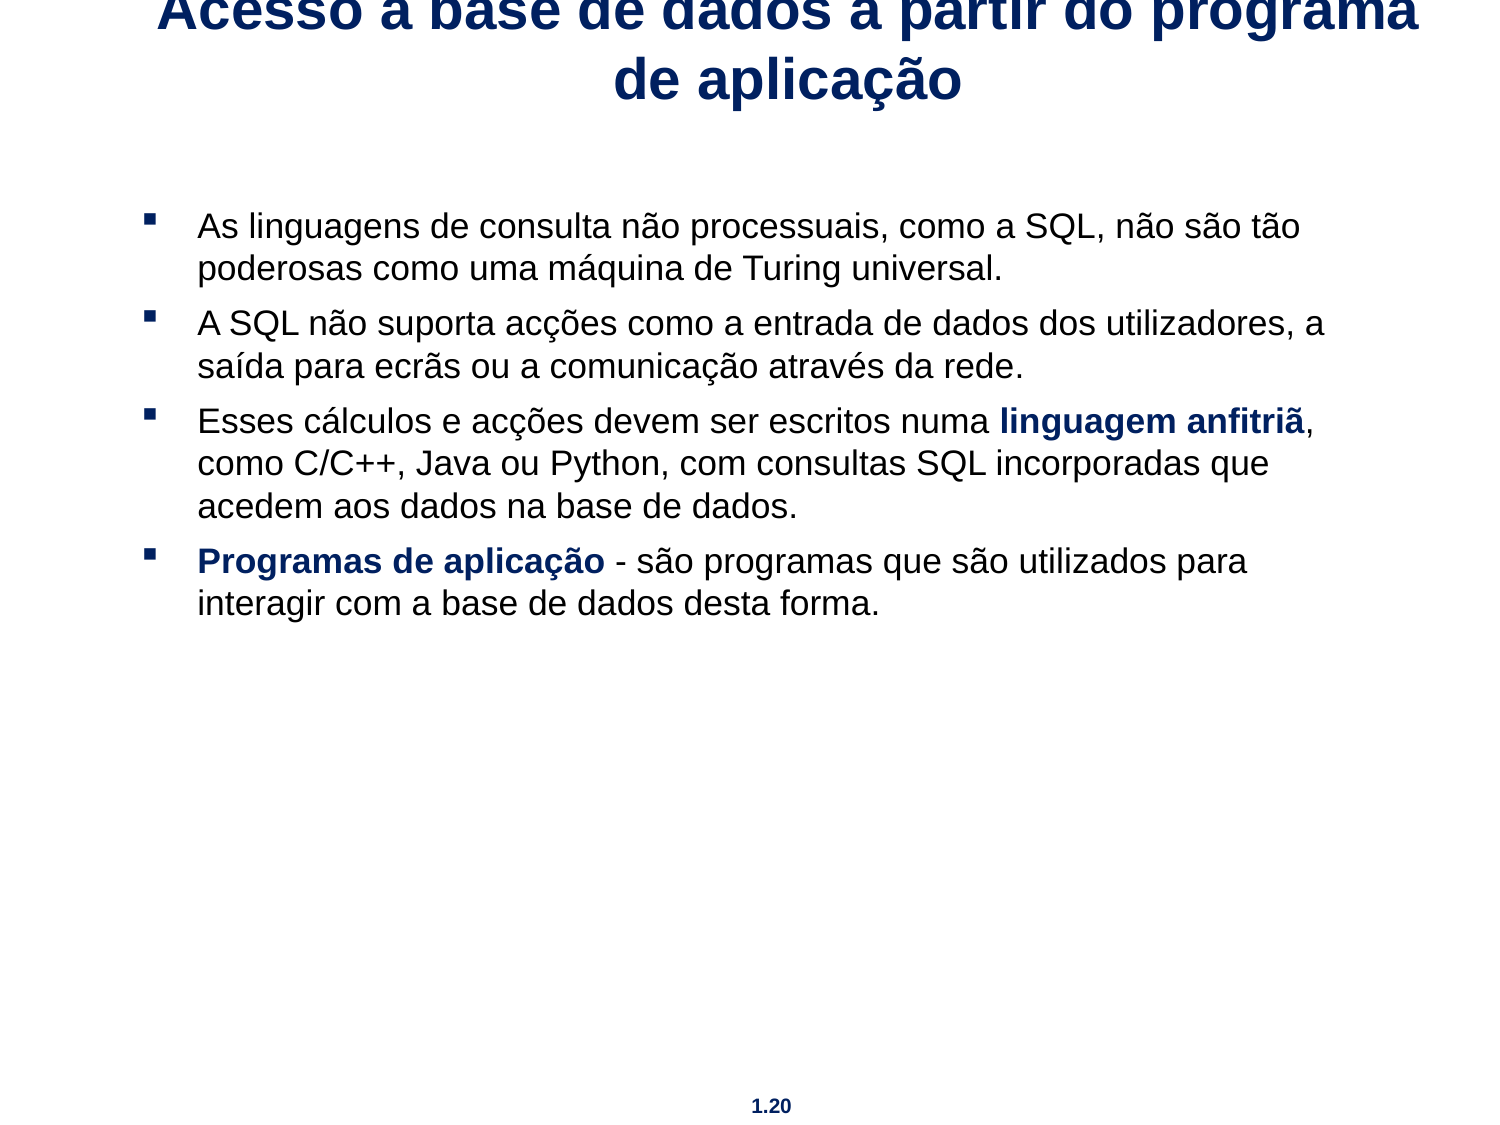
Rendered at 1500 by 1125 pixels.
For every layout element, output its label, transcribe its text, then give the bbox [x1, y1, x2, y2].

title Acesso à base de dados a partir do programa de aplicação [125, 18, 1452, 120]
list As linguagens de consulta não processuais, como a SQL, não são tão poderosas como uma máquina de Turing universal. A SQL não suporta acções como a entrada de dados dos utilizadores, a saída para ecrãs ou a comunicação através da rede. Esses cálculos e acções devem ser escritos numa linguagem anfitriã, como C/C++, Java ou Python, com consultas SQL incorporadas que acedem aos dados na base de dados. Programas de aplicação - são programas que são utilizados para interagir com a base de dados desta forma. [126, 195, 1371, 1000]
